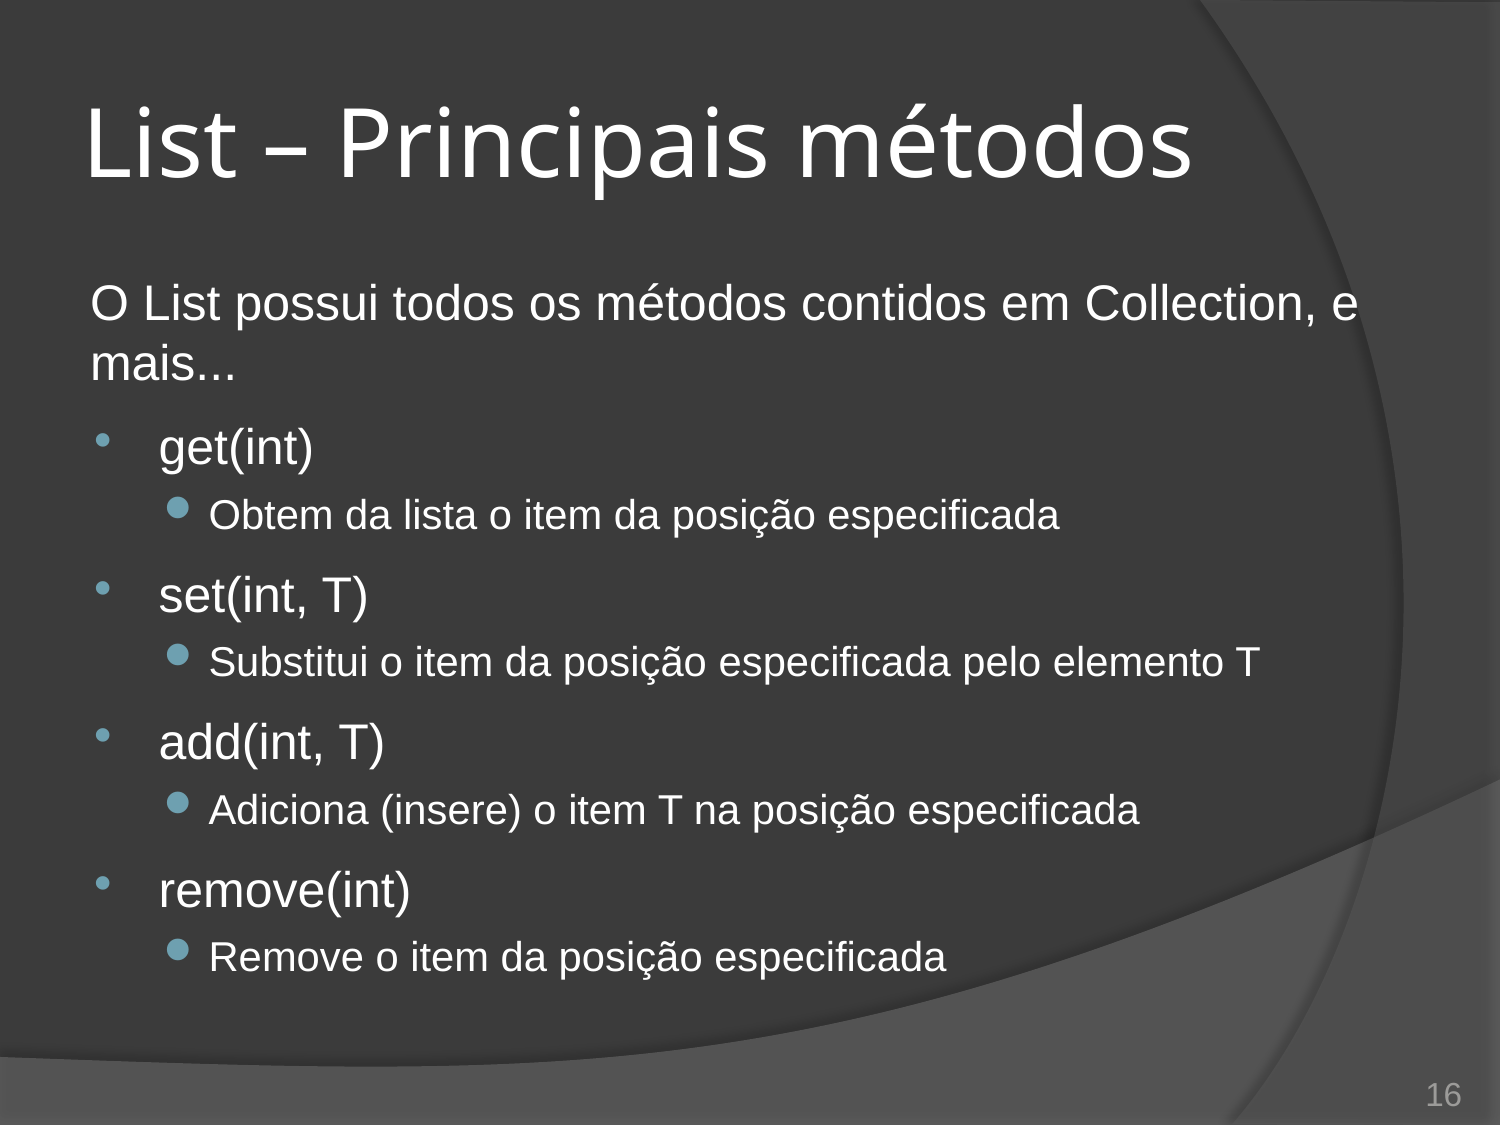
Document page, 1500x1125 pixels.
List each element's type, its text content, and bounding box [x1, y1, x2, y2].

slide_number 16 [1337, 1053, 1463, 1114]
title List – Principais métodos [74, 44, 1400, 233]
list O List possui todos os métodos contidos em Collection, e mais... get(int) Obtem da lista o item da posição especificada set(int, T) Substitui o item da posição especificada pelo elemento T add(int, T) Adiciona (insere) o item T na posição especificada remove(int) Remove o item da posição especificada [74, 262, 1377, 1006]
